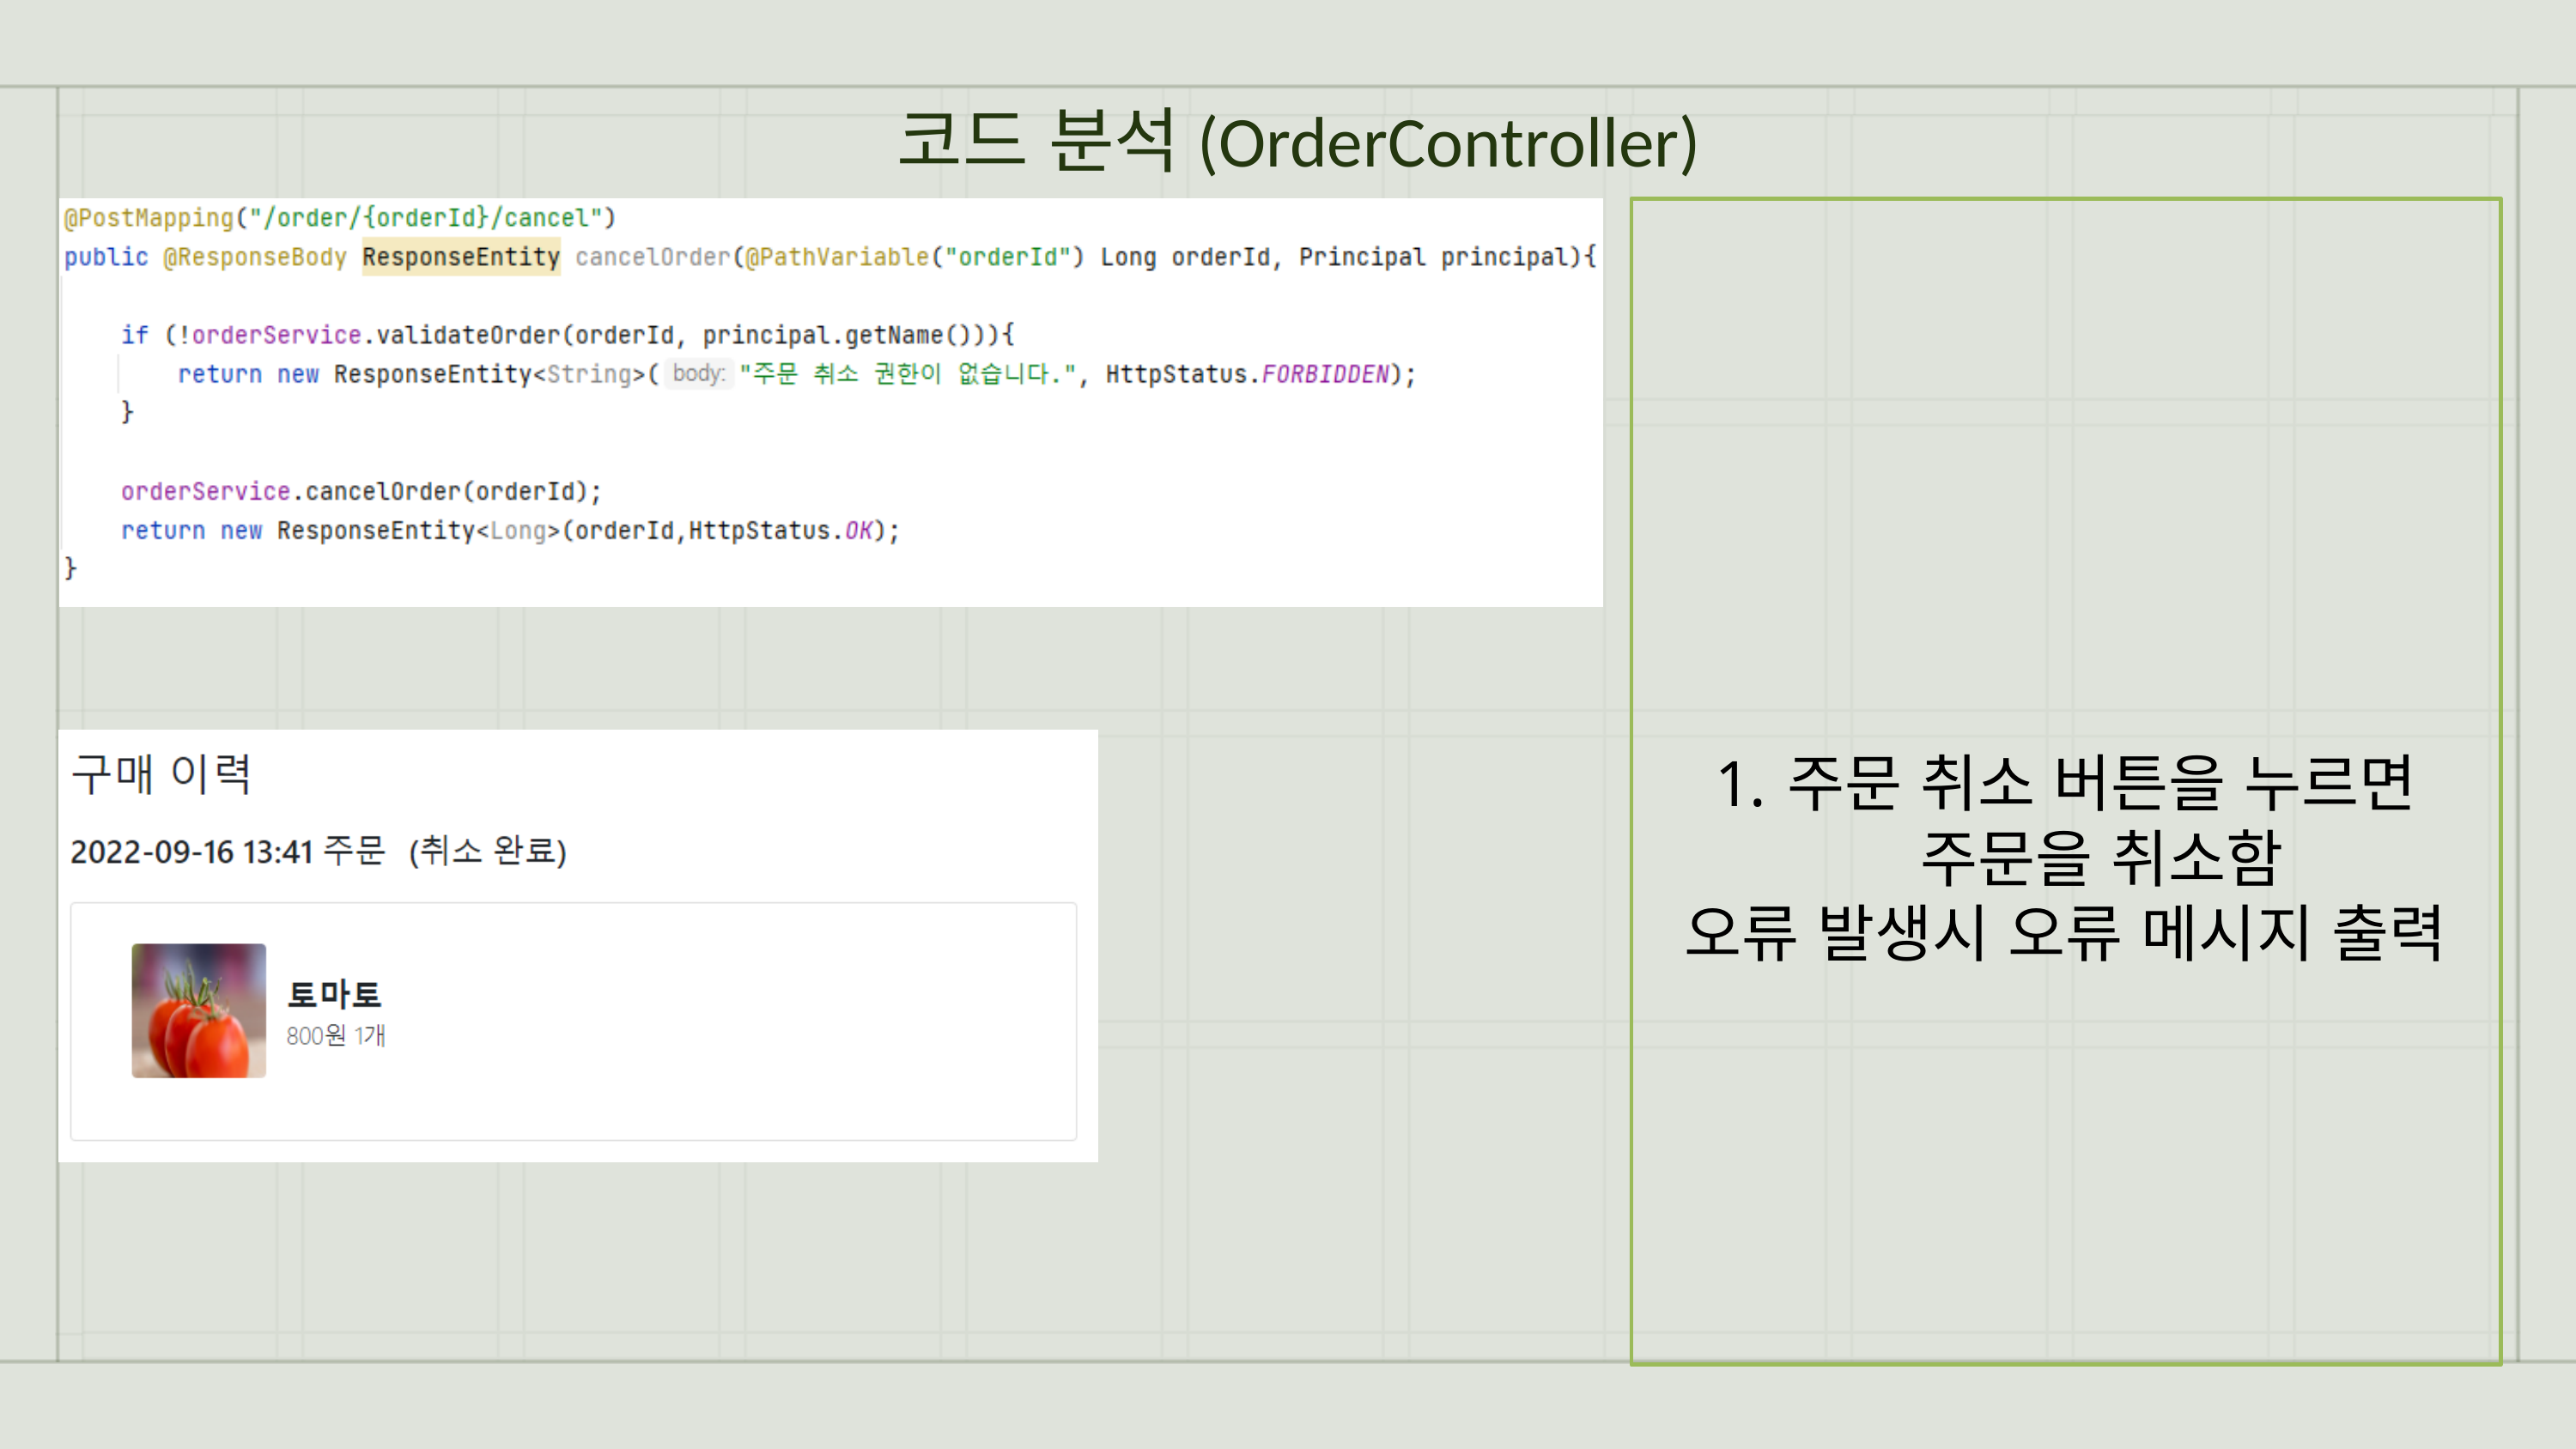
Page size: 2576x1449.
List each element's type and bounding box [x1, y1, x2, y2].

picture [59, 197, 1603, 607]
text_box [0, 80, 2576, 1368]
picture [58, 730, 1098, 1163]
